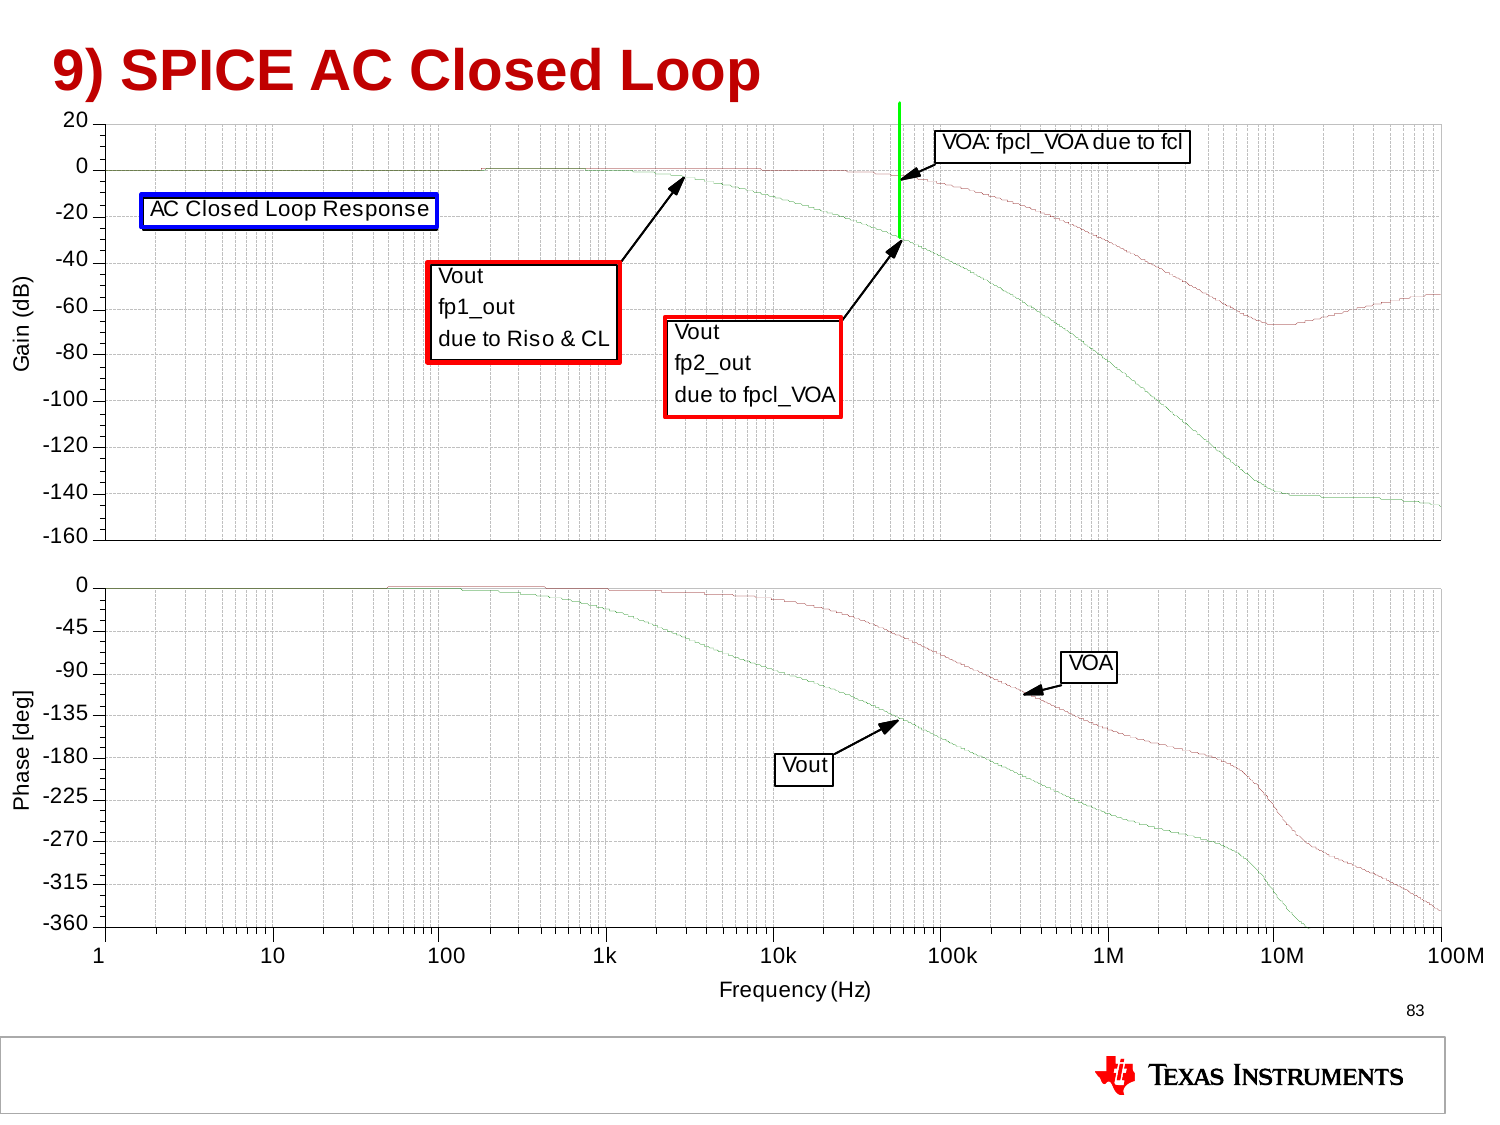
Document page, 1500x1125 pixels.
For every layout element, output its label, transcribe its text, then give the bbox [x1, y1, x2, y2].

text_box 9) SPICE AC Closed Loop [37, 8, 1426, 92]
picture [3, 93, 1488, 1028]
picture [1095, 1056, 1403, 1095]
